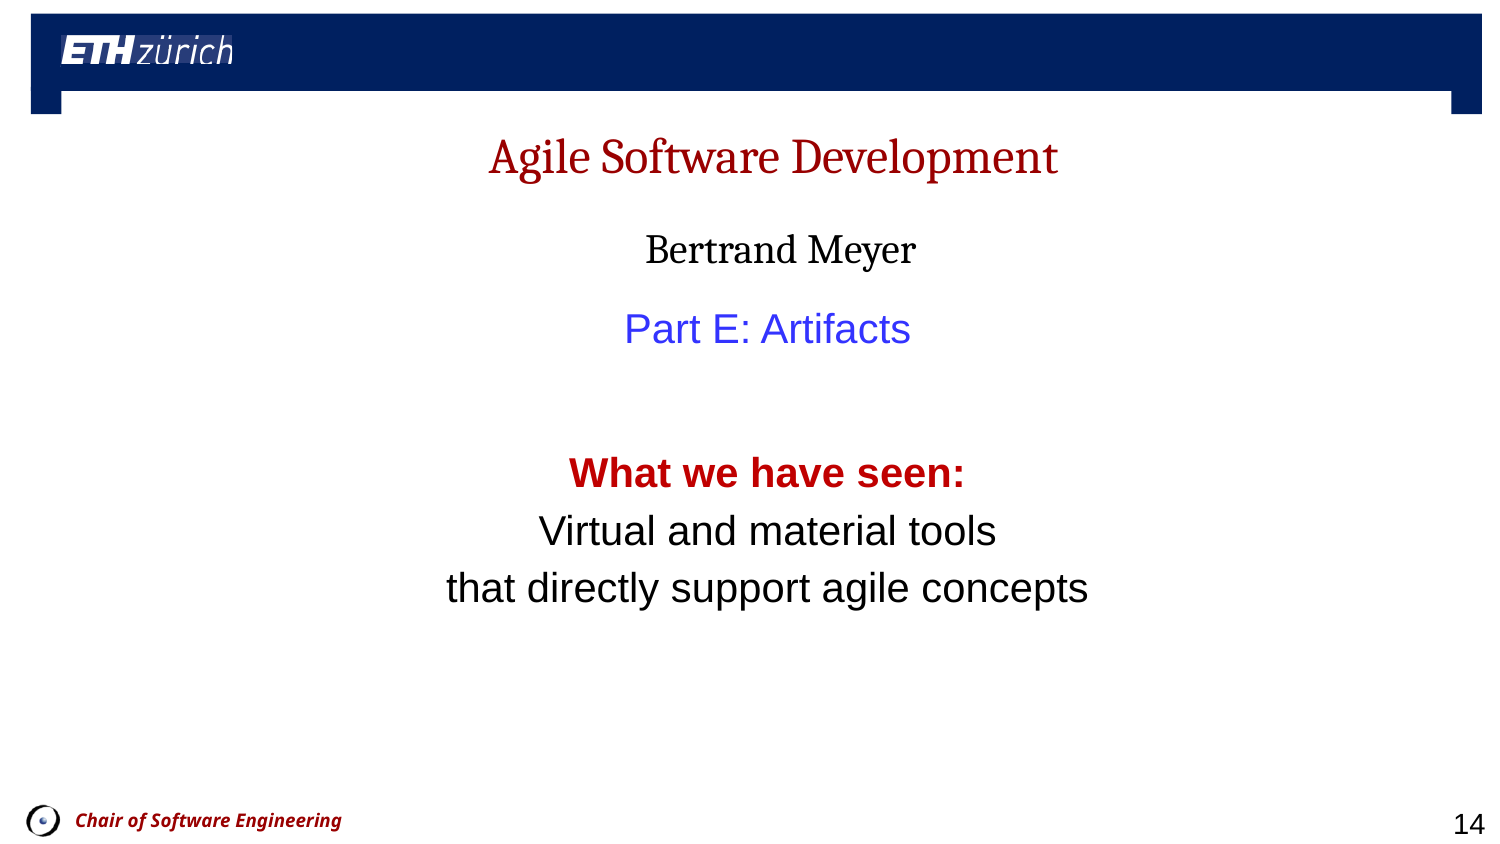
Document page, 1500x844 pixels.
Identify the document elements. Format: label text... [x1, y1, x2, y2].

list Part E: Artifacts What we have seen: Virtual and material tools that directly support agile concepts [62, 286, 1473, 769]
picture [25, 801, 61, 838]
